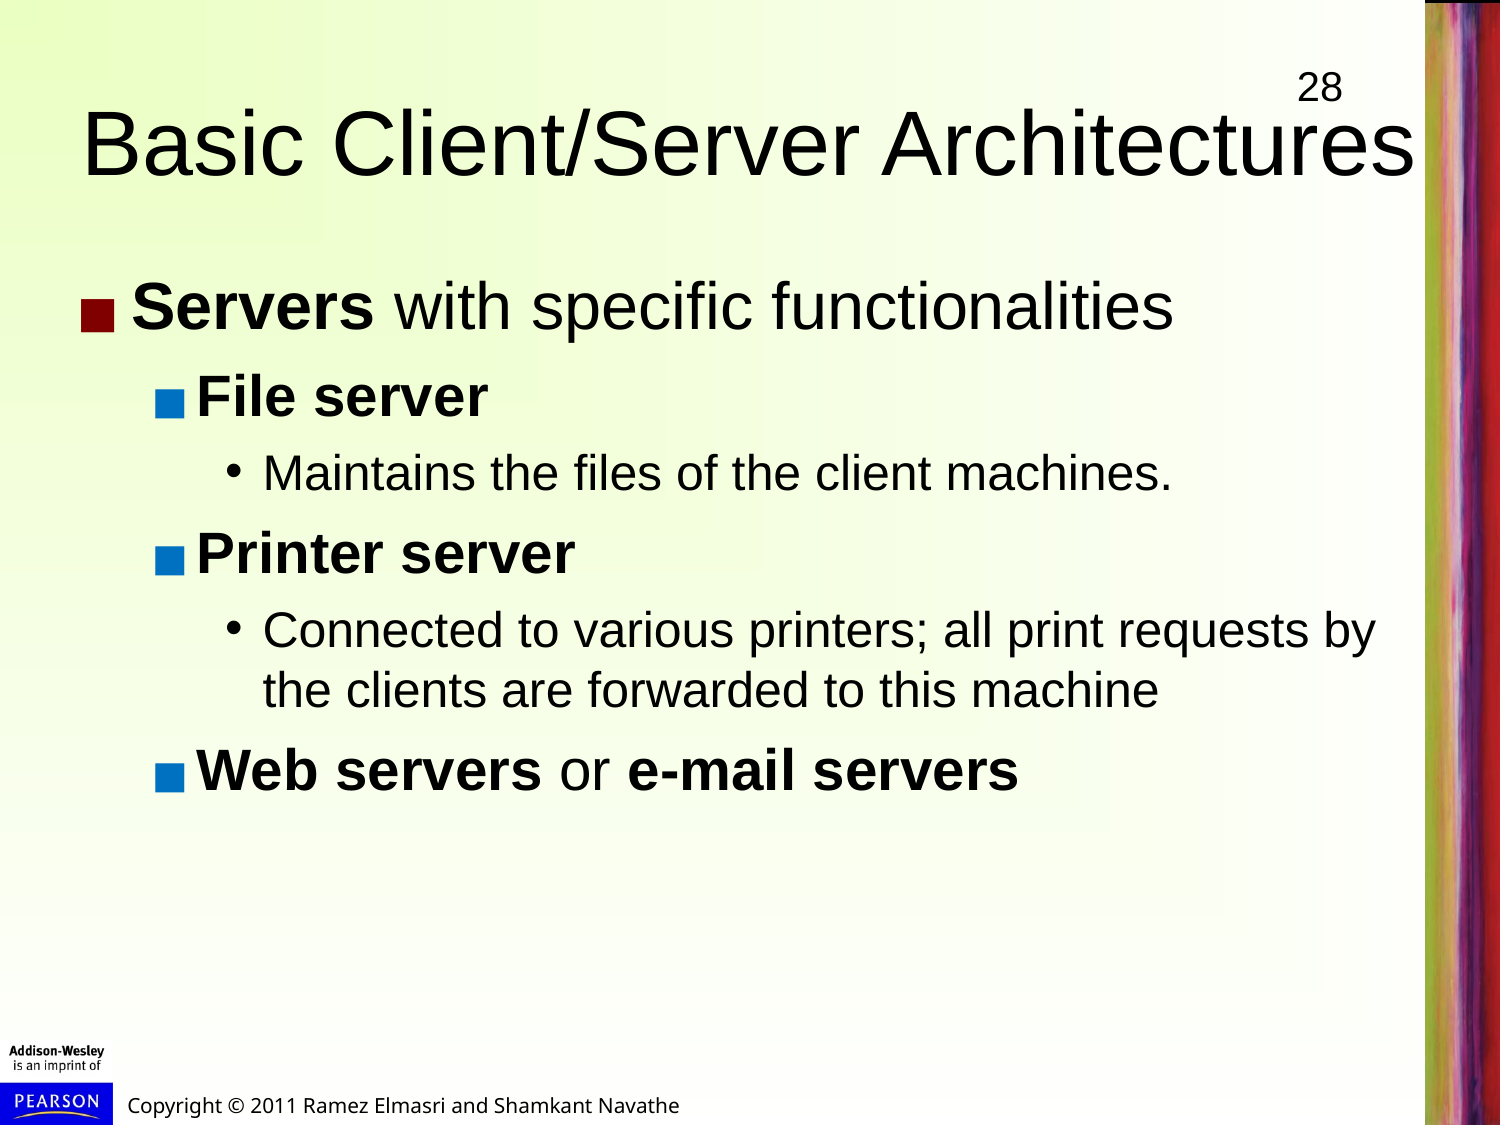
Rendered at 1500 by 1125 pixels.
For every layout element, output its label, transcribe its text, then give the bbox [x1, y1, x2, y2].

list Servers with specific functionalities File server Maintains the files of the client machines. Printer server Connected to various printers; all print requests by the clients are forwarded to this machine Web servers or e-mail servers [75, 263, 1425, 1006]
picture [0, 0, 1500, 1125]
title Basic Client/Server Architectures [75, 44, 1425, 233]
